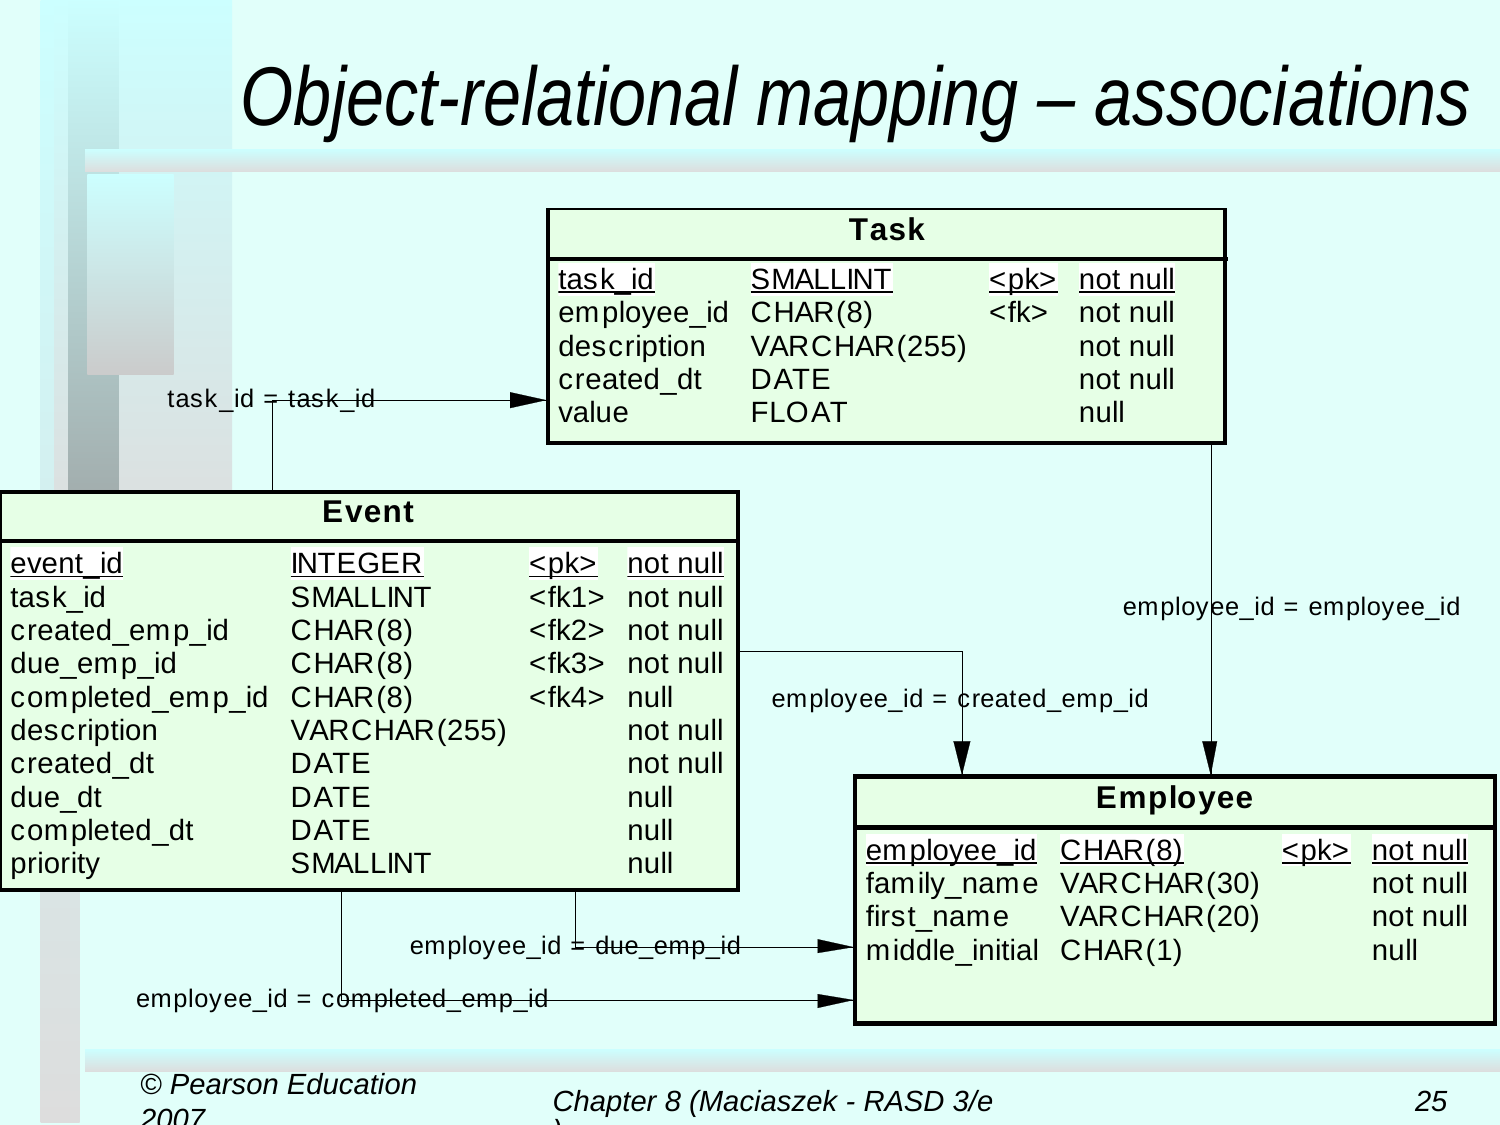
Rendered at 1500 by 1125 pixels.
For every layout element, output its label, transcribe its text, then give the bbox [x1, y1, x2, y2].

slide_number 25 [1149, 1074, 1463, 1125]
slide_number © Pearson Education 2007 [125, 1074, 438, 1125]
title Object-relational mapping – associations [225, 0, 1500, 150]
footer Chapter 8 (Maciaszek - RASD 3/e) [537, 1074, 1013, 1125]
picture [0, 208, 1500, 1029]
